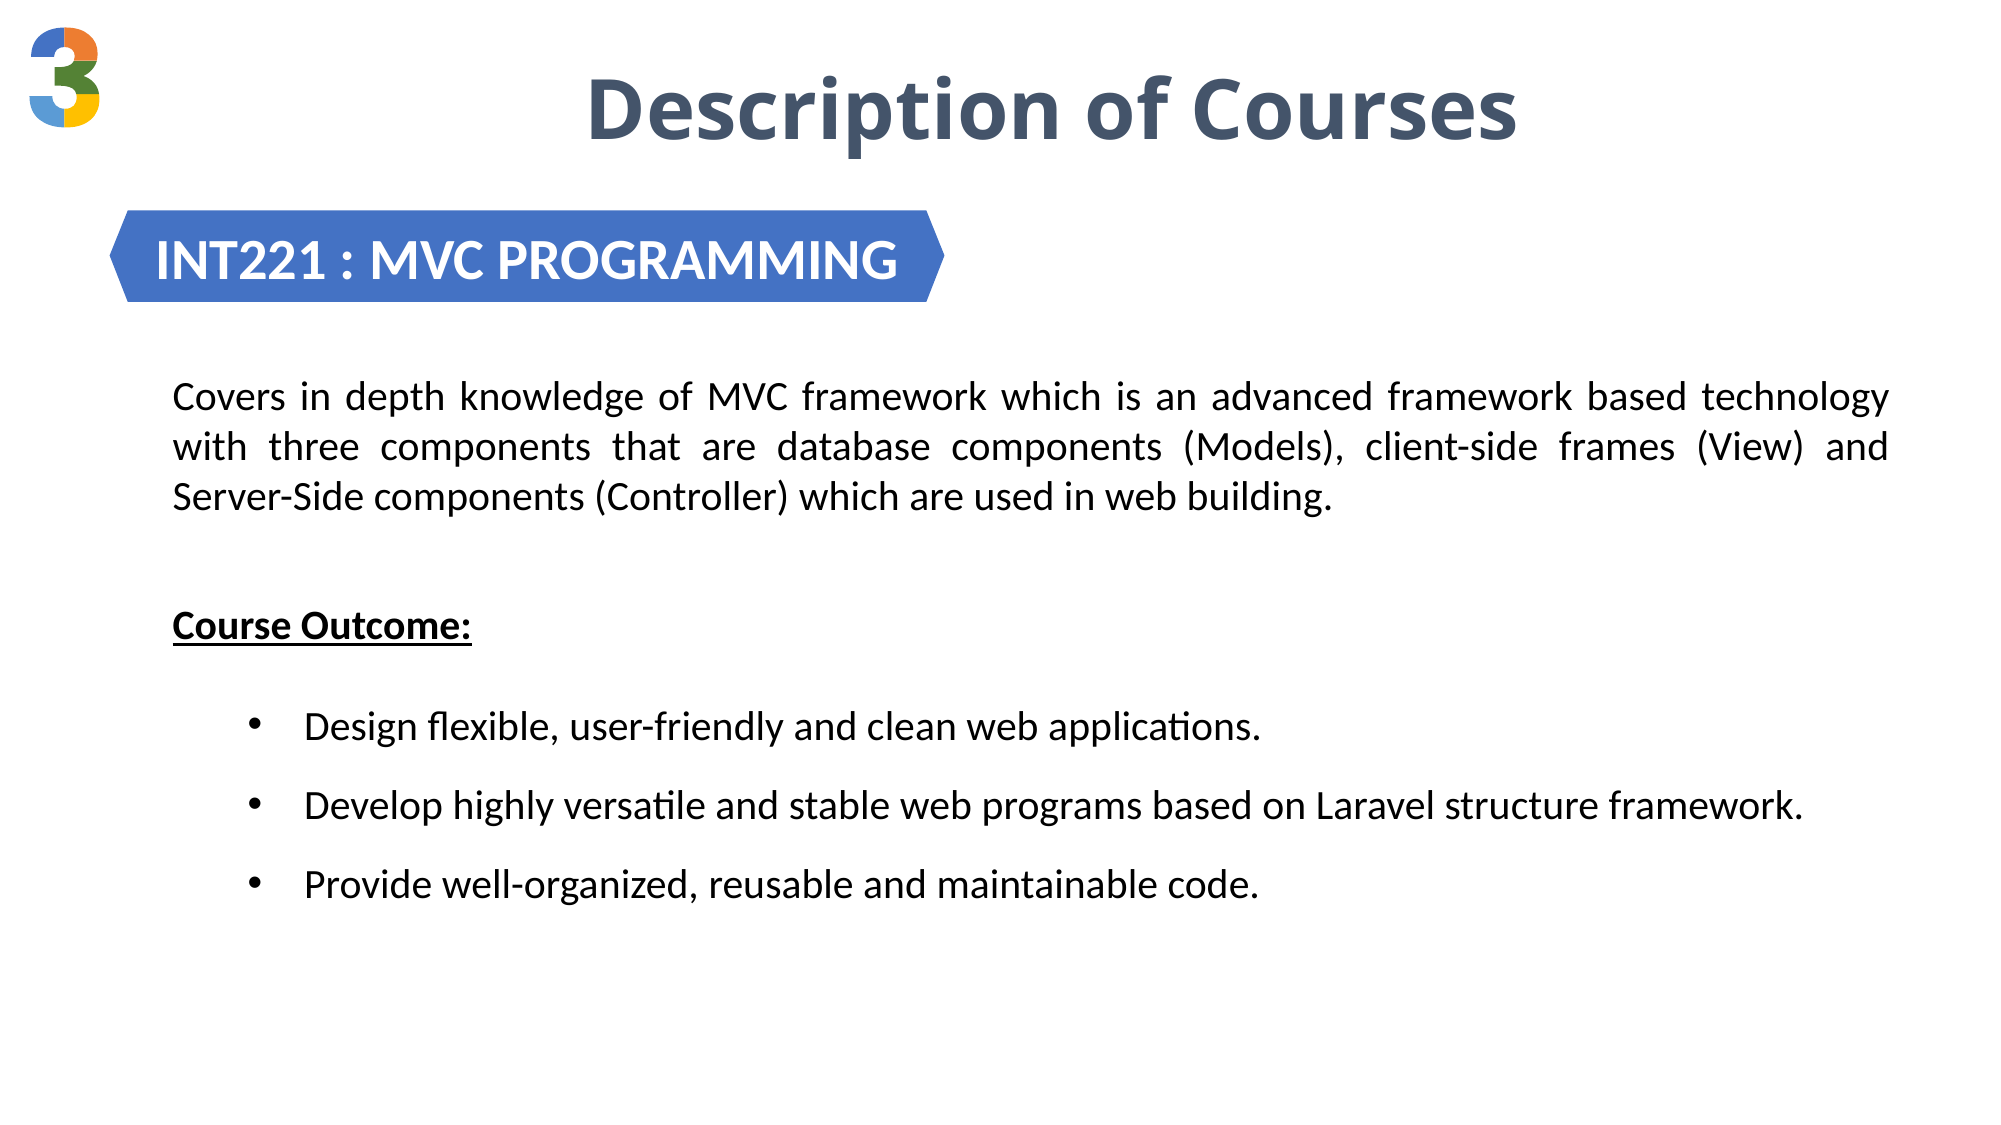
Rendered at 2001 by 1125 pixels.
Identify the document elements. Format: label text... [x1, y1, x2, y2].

text_box Description of Courses [569, 48, 1535, 164]
text_box INT221 : MVC PROGRAMMING [109, 210, 945, 302]
text_box Covers in depth knowledge of MVC framework which is an advanced framework based technology with three components that are database components (Models), client-side frames (View) and Server-Side components (Controller) which are used in web building. Course Outcome: Design flexible, user-friendly and clean web applications. Develop highly versatile and stable web programs based on Laravel structure framework. Provide well-organized, reusable and maintainable code. [158, 361, 1906, 915]
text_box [29, 27, 100, 128]
